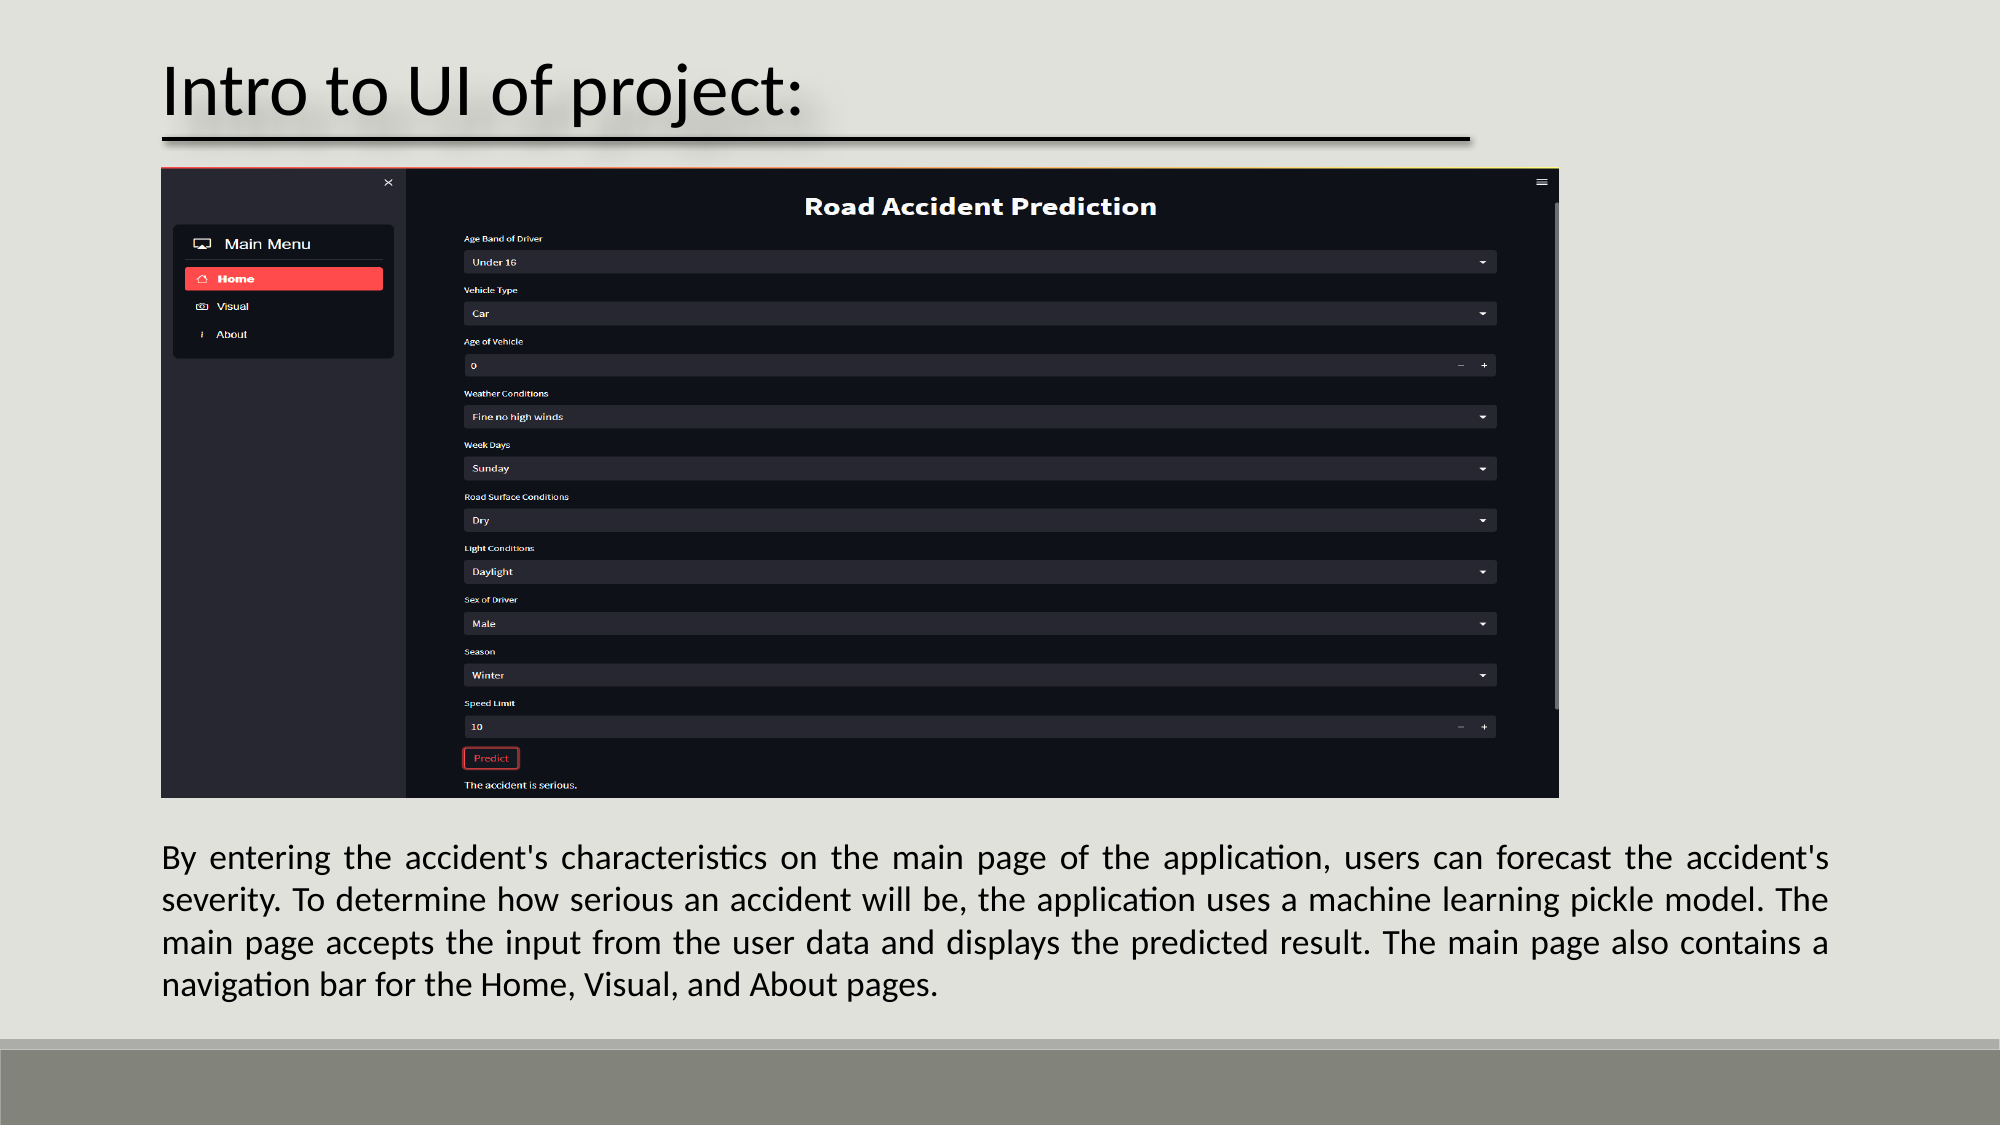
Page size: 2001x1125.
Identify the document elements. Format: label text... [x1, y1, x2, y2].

text_box By entering the accident's characteristics on the main page of the application, users can forecast the accident's severity. To determine how serious an accident will be, the application uses a machine learning pickle model. The main page accepts the input from the user data and displays the predicted result. The main page also contains a navigation bar for the Home, Visual, and About pages. [146, 826, 1847, 1057]
text_box Intro to UI of project: [146, 33, 1192, 138]
picture [161, 167, 1559, 799]
